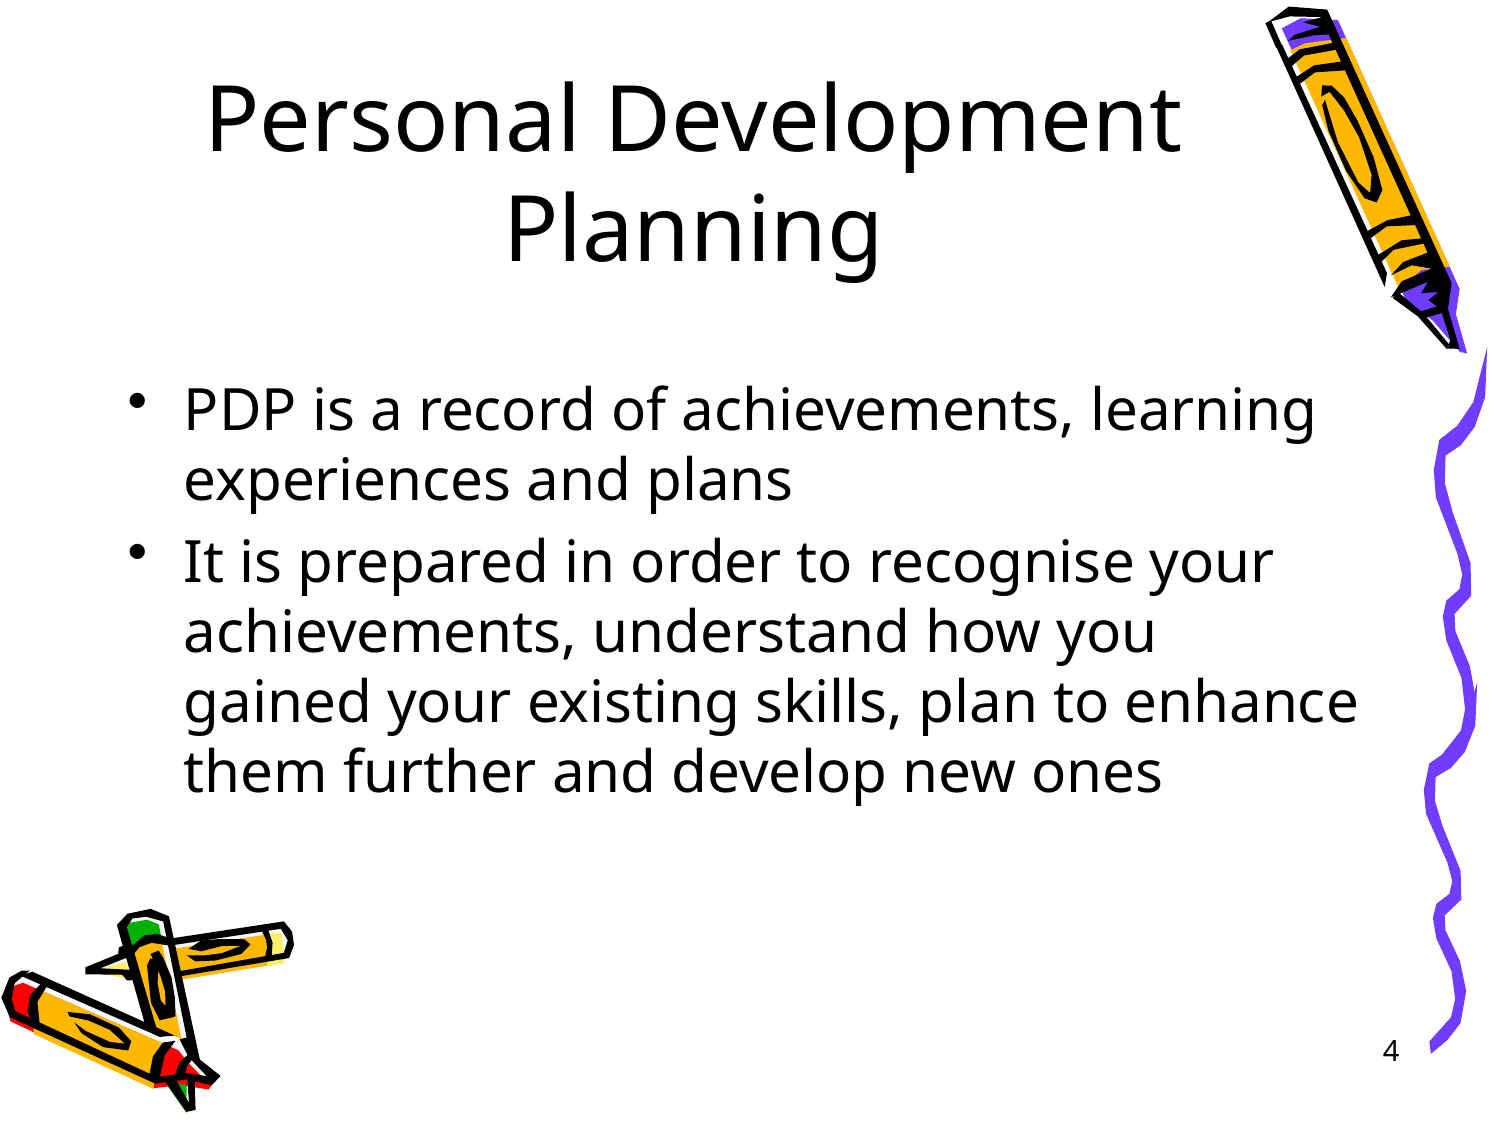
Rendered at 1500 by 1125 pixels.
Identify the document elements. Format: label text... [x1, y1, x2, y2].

title Personal Development Planning [112, 24, 1275, 288]
slide_number 4 [1101, 1024, 1415, 1101]
list PDP is a record of achievements, learning experiences and plans It is prepared in order to recognise your achievements, understand how you gained your existing skills, plan to enhance them further and develop new ones [112, 364, 1375, 900]
